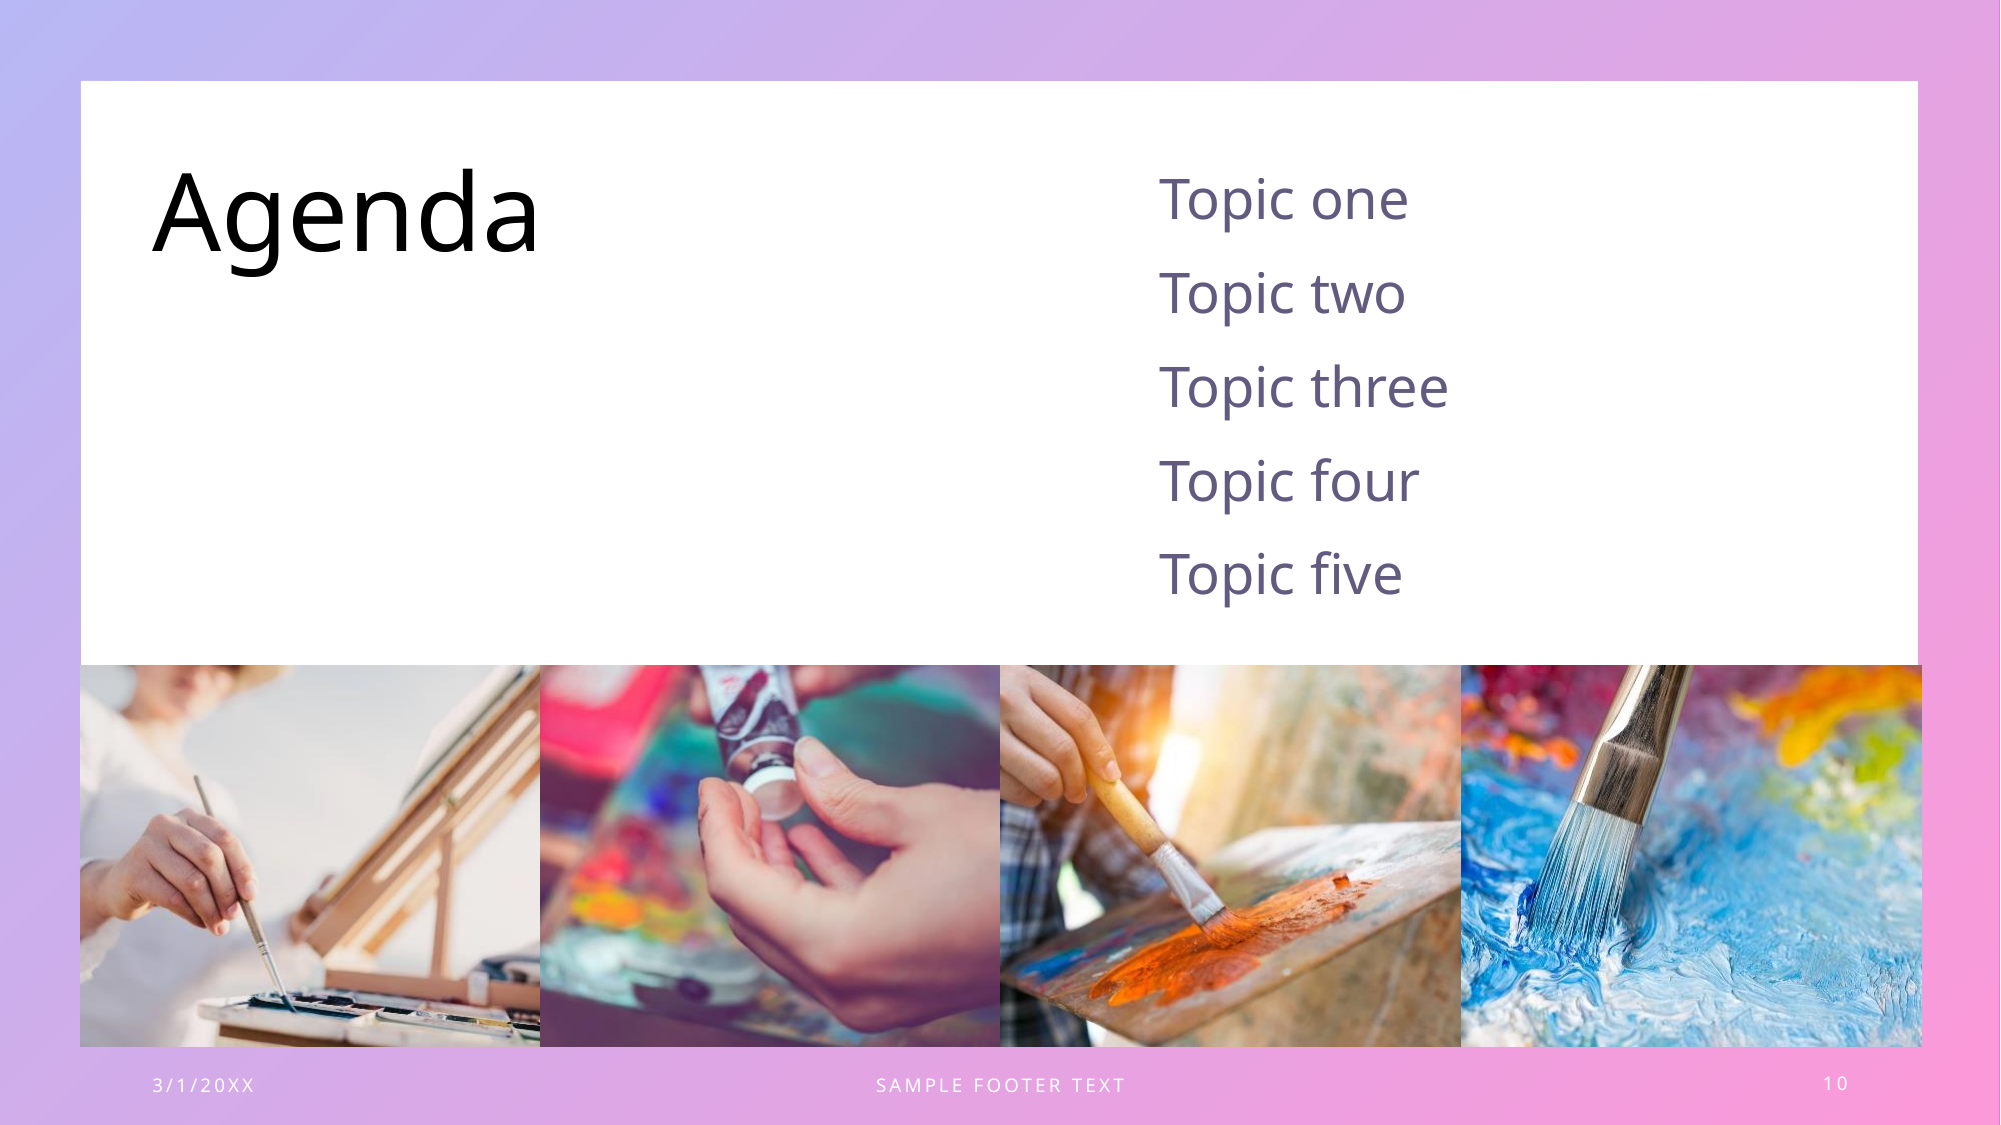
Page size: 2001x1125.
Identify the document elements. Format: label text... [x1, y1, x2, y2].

slide_number 10 [1412, 1054, 1863, 1115]
title Agenda [137, 149, 1121, 614]
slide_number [137, 1054, 588, 1115]
picture [80, 665, 1922, 1047]
footer SAMPLE FOOTER TEXT [662, 1054, 1338, 1115]
list Topic one Topic two Topic three Topic four Topic five [1144, 149, 1863, 614]
